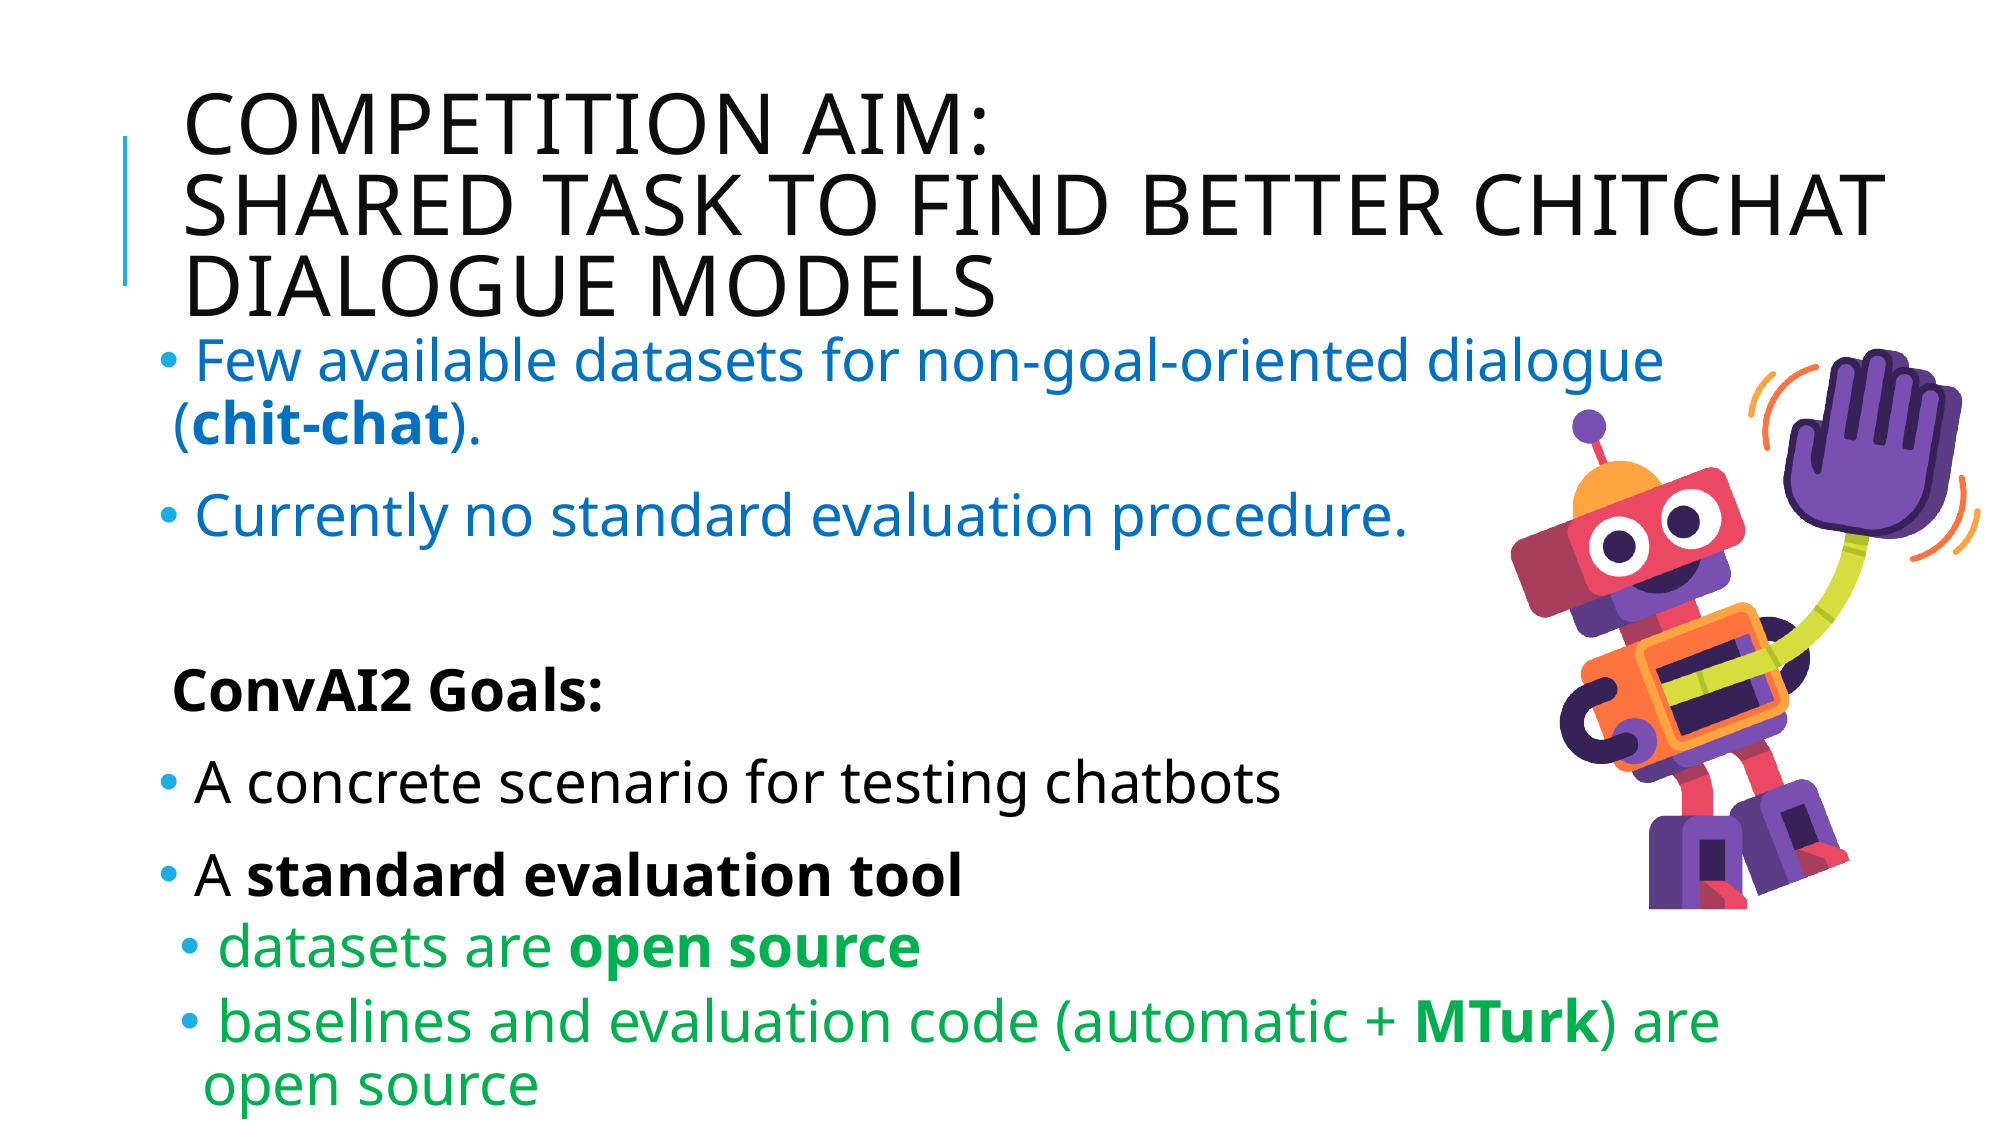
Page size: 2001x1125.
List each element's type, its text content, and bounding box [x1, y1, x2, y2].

list Few available datasets for non-goal-oriented dialogue (chit-chat). Currently no standard evaluation procedure. ConvAI2 Goals: A concrete scenario for testing chatbots A standard evaluation tool datasets are open source baselines and evaluation code (automatic + MTurk) are open source encourage all competitors to open source code, winner must be [151, 323, 1825, 1052]
picture [1457, 340, 2000, 919]
title COMPETItiON AIM: SHARED TASK TO FIND BETTER Chitchat DIALOGUE MODELS [168, 81, 1981, 335]
